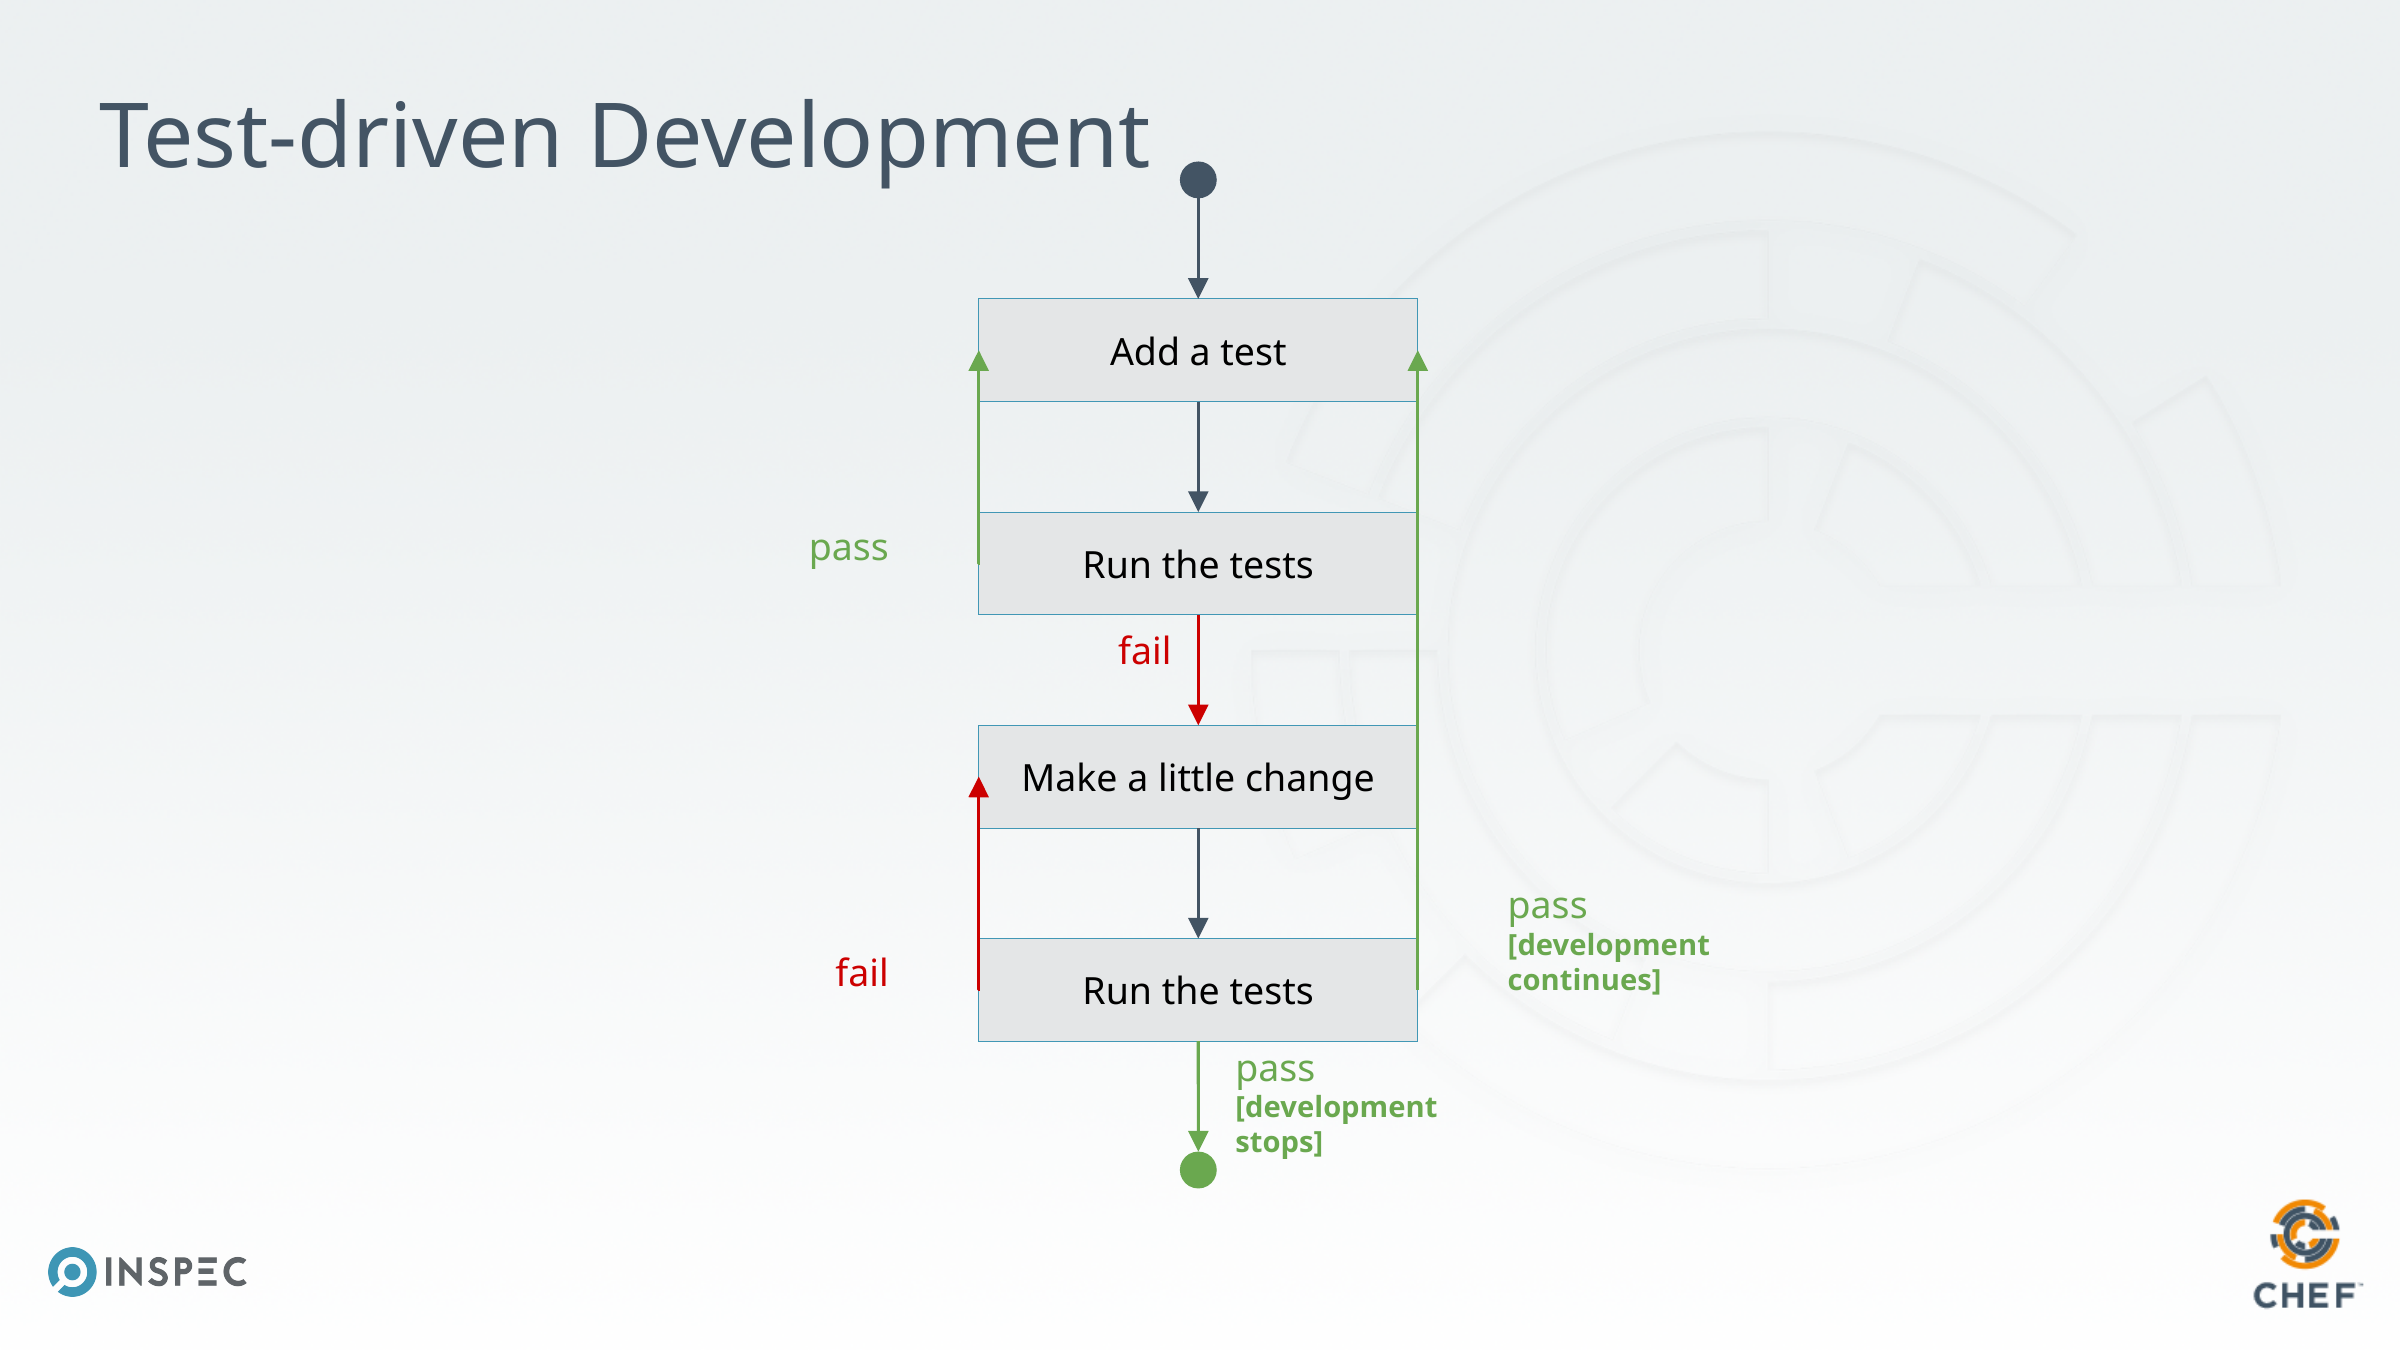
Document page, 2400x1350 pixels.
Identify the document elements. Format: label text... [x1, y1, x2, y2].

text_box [776, 161, 1781, 1189]
picture [0, 0, 2400, 1350]
title Test-driven Development [99, 90, 2300, 190]
